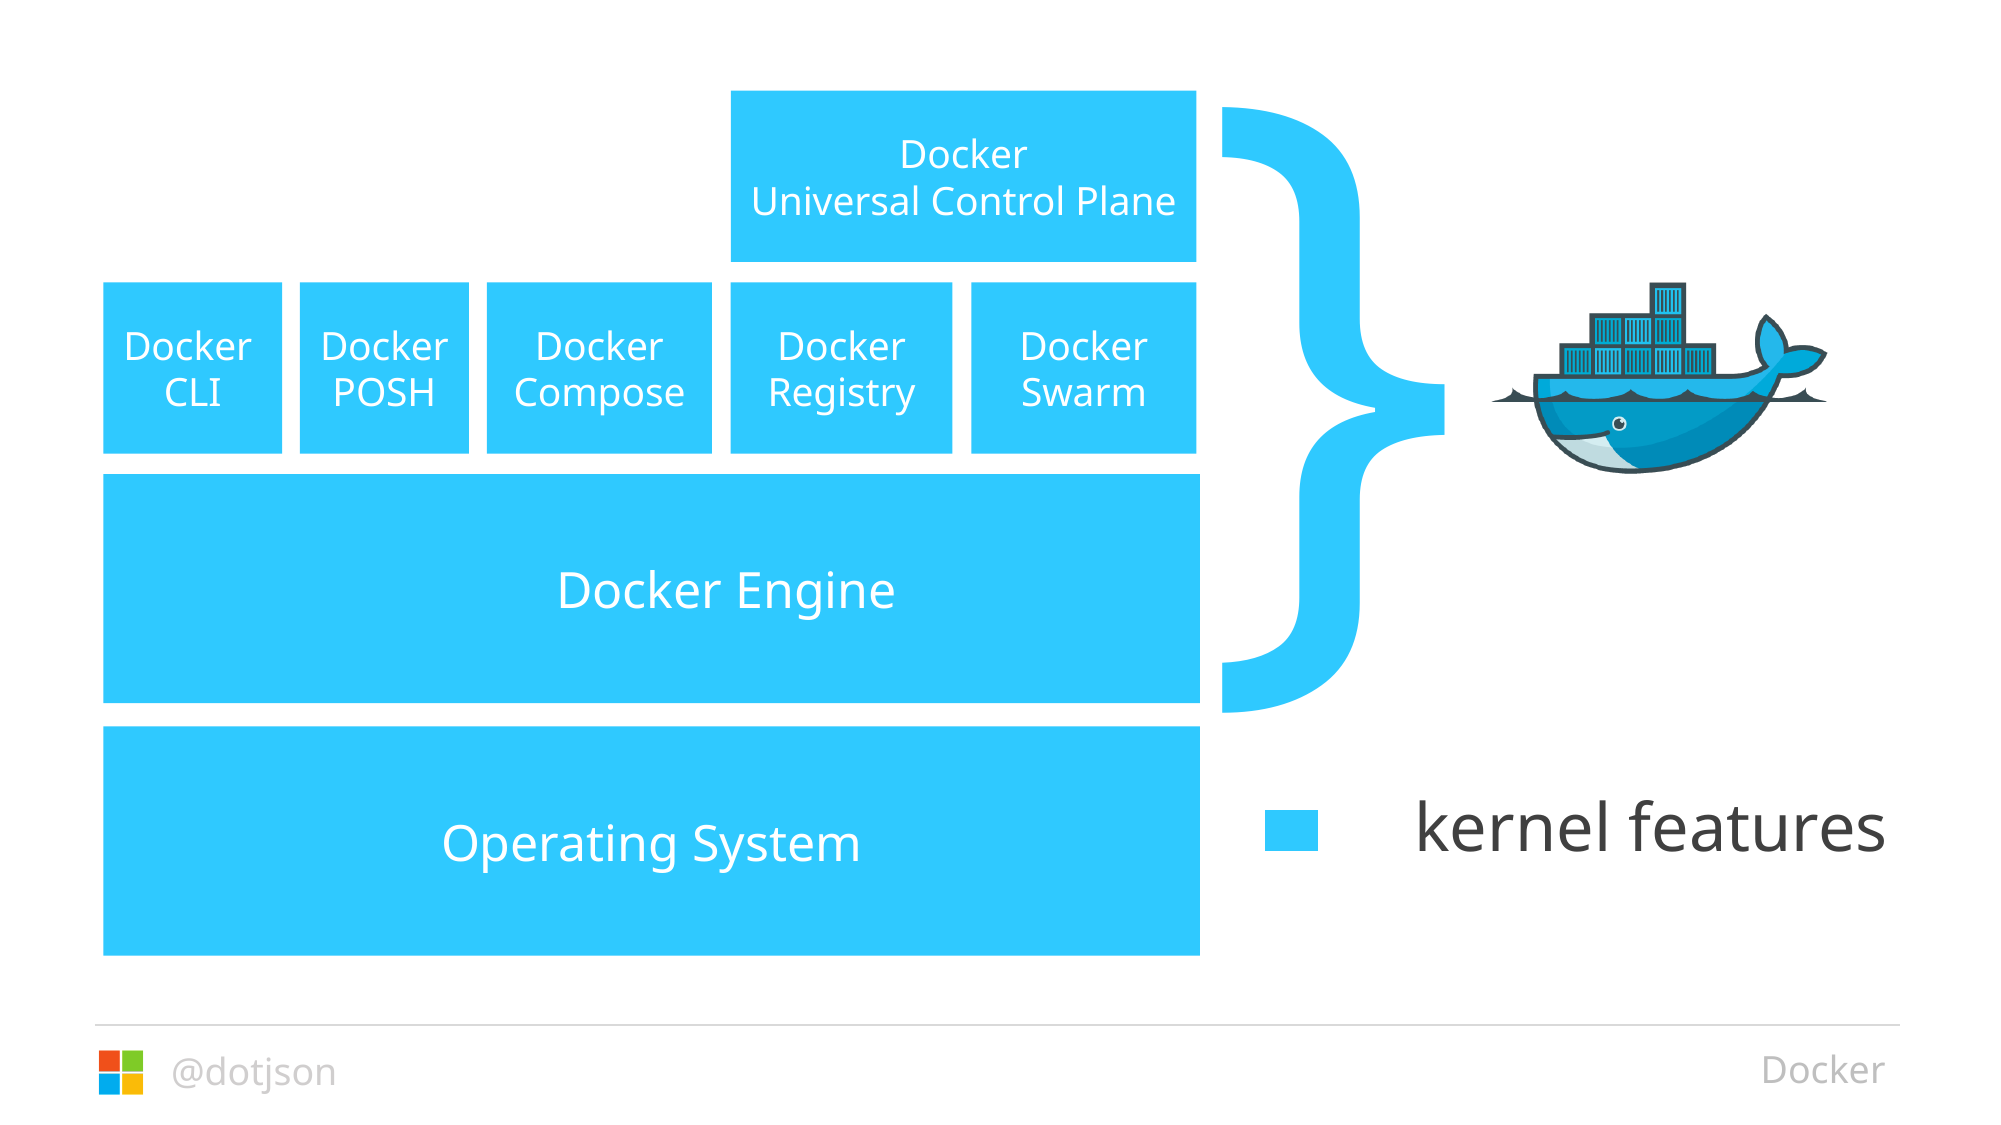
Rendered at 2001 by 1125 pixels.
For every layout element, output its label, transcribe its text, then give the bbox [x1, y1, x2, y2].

picture [1471, 224, 1832, 541]
text_box Docker Engine [102, 473, 1160, 704]
text_box } [1160, 0, 1504, 786]
text_box kernel features [1317, 761, 1985, 898]
picture [95, 1048, 148, 1097]
text_box Operating System [102, 725, 1201, 957]
text_box Docker Universal Control Plane [730, 90, 1160, 263]
text_box Docker [1362, 1038, 1901, 1099]
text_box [103, 282, 1197, 454]
